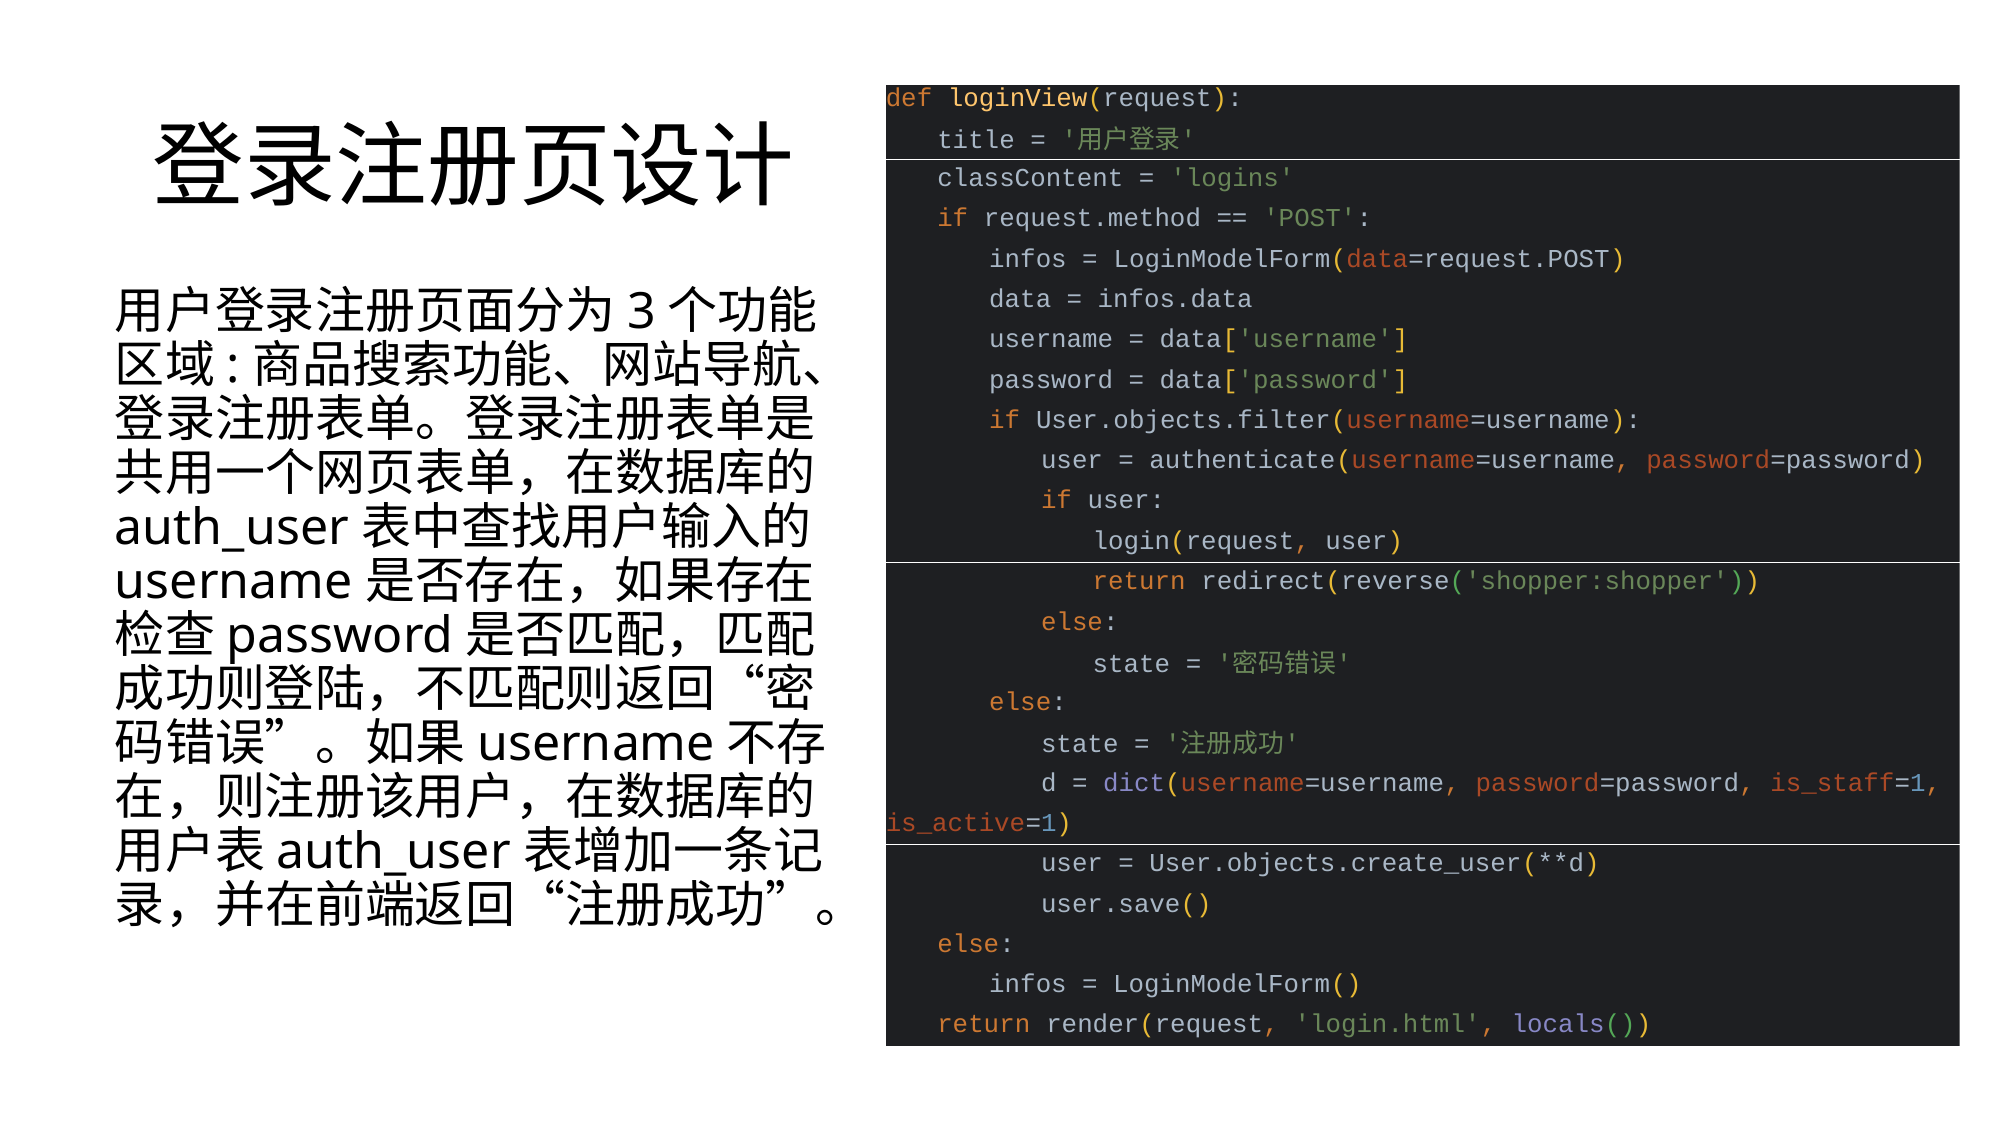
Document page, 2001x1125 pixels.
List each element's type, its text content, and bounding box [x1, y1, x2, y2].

title 登录注册页设计 [137, 59, 1863, 278]
list 用户登录注册页面分为3个功能区域:商品搜索功能、网站导航、登录注册表单。登录注册表单是共用一个网页表单，在数据库的auth_user表中查找用户输入的username是否存在，如果存在检查password是否匹配，匹配成功则登陆，不匹配则返回“密码错误”。如果username不存在，则注册该用户，在数据库的用户表auth_user表增加一条记录，并在前端返回“注册成功”。 [99, 277, 874, 992]
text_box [885, 78, 1960, 1047]
